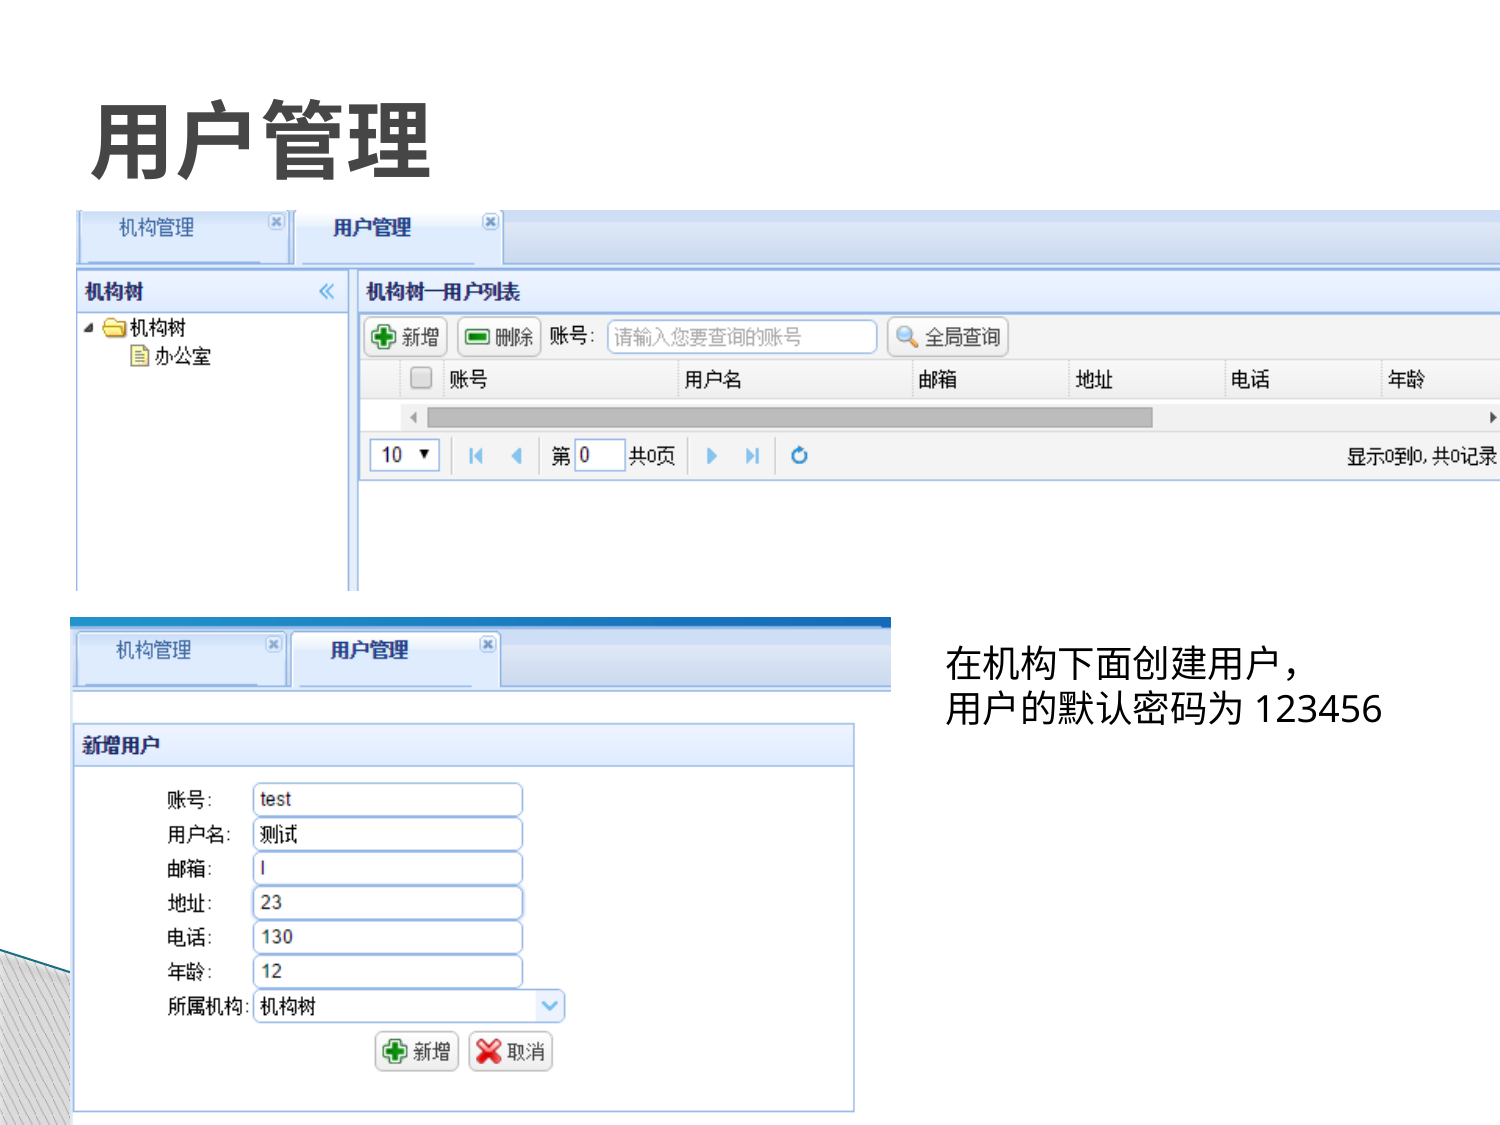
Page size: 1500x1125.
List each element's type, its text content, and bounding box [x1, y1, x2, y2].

title 用户管理 [75, 45, 1425, 212]
picture [76, 210, 1500, 591]
text_box 在机构下面创建用户， 用户的默认密码为123456 [930, 632, 1398, 738]
picture [70, 616, 891, 1125]
